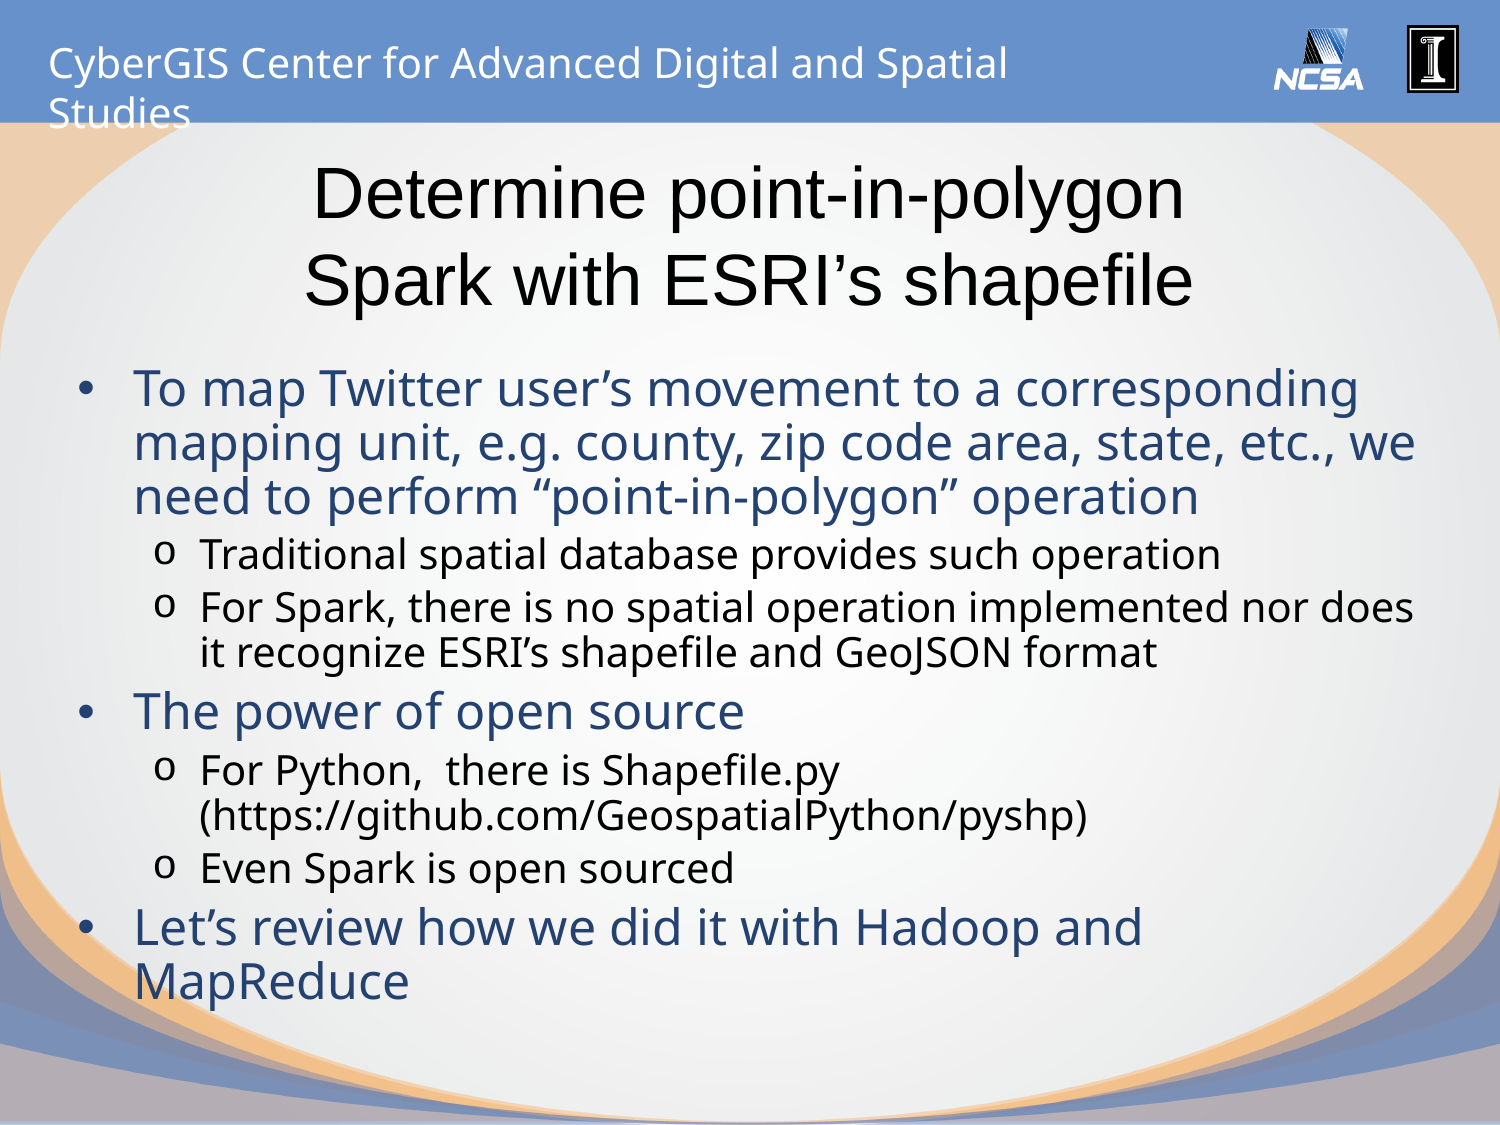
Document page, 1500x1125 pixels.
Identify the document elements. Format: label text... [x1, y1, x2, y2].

list To map Twitter user’s movement to a corresponding mapping unit, e.g. county, zip code area, state, etc., we need to perform “point-in-polygon” operation Traditional spatial database provides such operation For Spark, there is no spatial operation implemented nor does it recognize ESRI’s shapefile and GeoJSON format The power of open source For Python, there is Shapefile.py (https://github.com/GeospatialPython/pyshp) Even Spark is open sourced Let’s review how we did it with Hadoop and MapReduce [62, 355, 1438, 1050]
picture [0, 0, 1500, 1125]
title Determine point-in-polygon Spark with ESRI’s shapefile [62, 137, 1438, 329]
